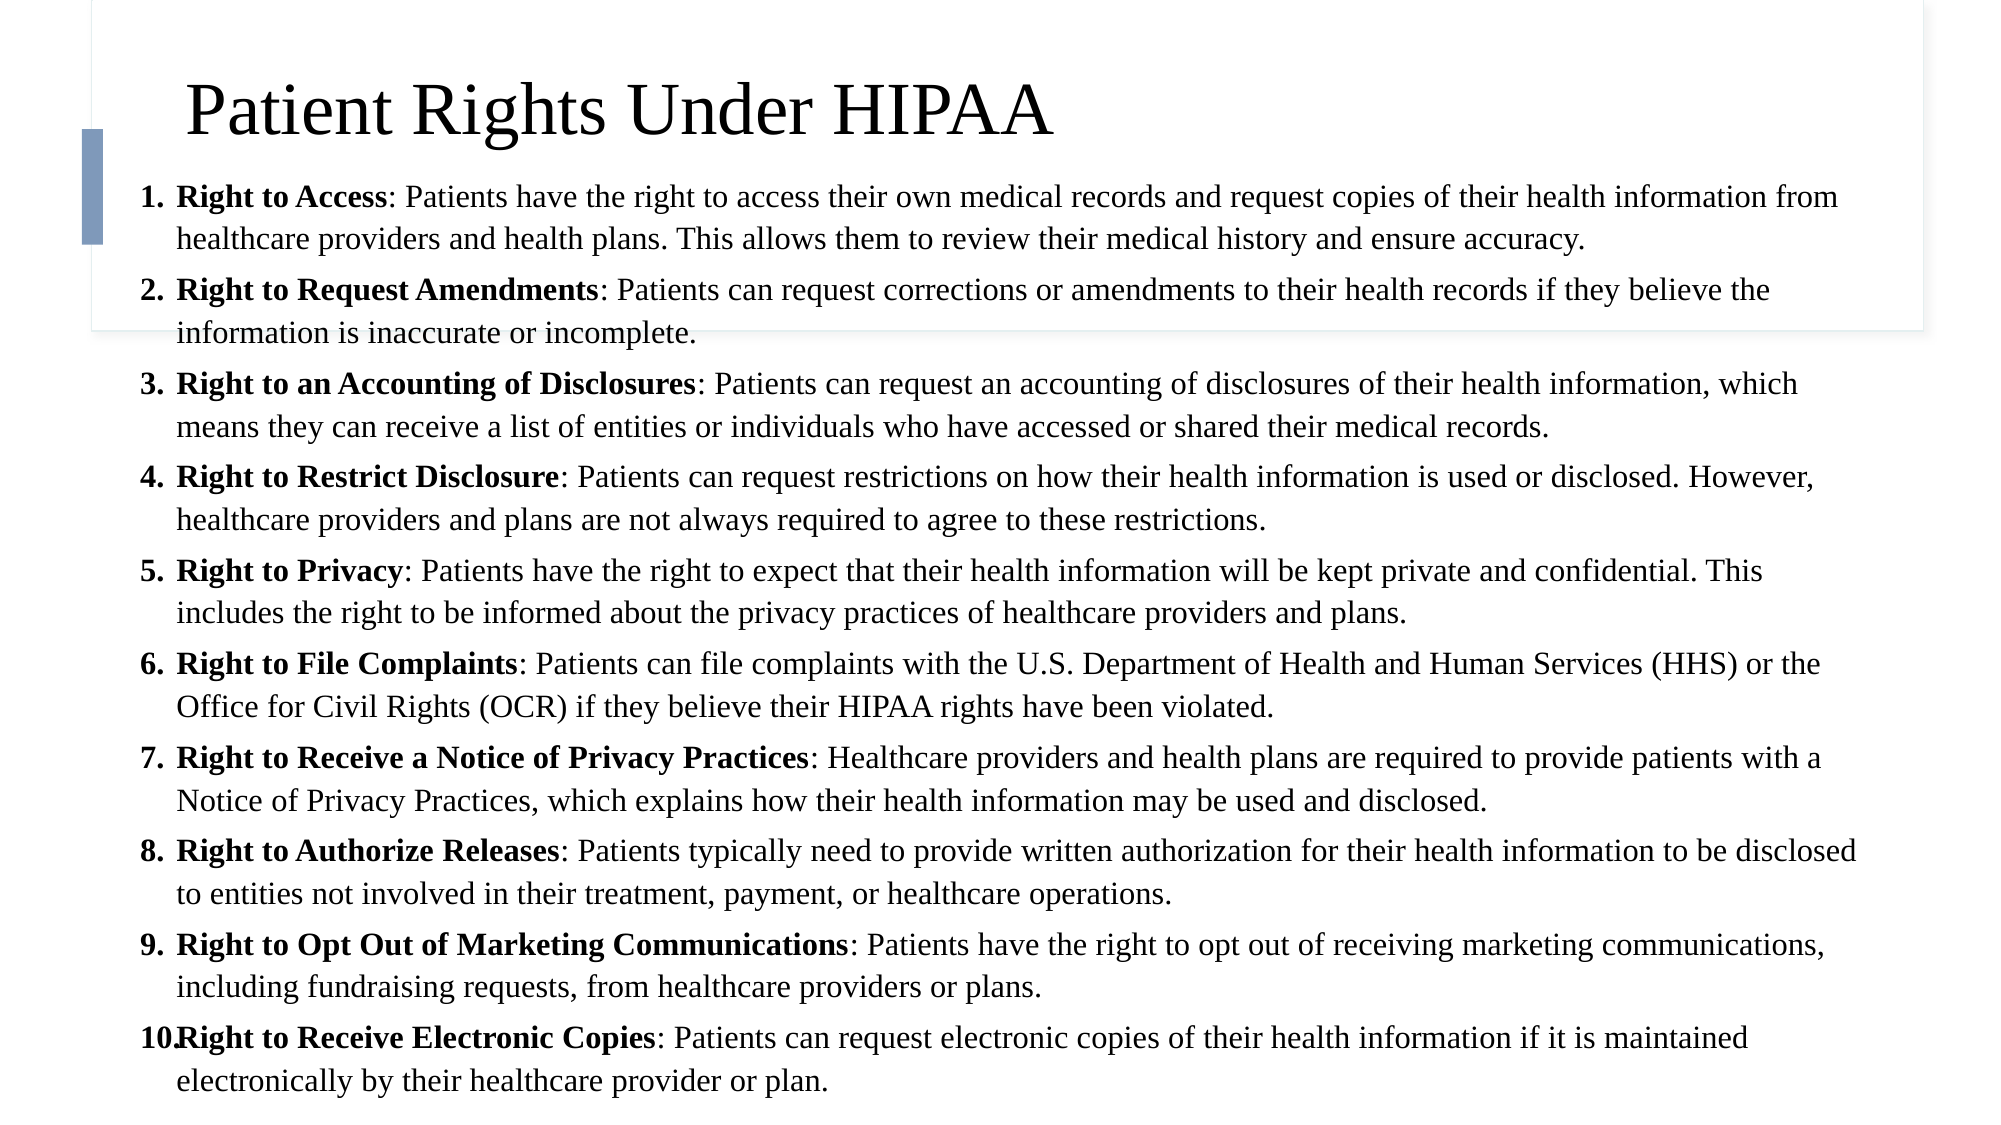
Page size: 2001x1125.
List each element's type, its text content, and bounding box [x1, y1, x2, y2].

title Patient Rights Under HIPAA [170, 24, 1851, 163]
list Right to Access: Patients have the right to access their own medical records and request copies of their health information from healthcare providers and health plans. This allows them to review their medical history and ensure accuracy. Right to Request Amendments: Patients can request corrections or amendments to their health records if they believe the information is inaccurate or incomplete. Right to an Accounting of Disclosures: Patients can request an accounting of disclosures of their health information, which means they can receive a list of entities or individuals who have accessed or shared their medical records. Right to Restrict Disclosure: Patients can request restrictions on how their health information is used or disclosed. However, healthcare providers and plans are not always required to agree to these restrictions. Right to Privacy: Patients have the right to expect that their health information will be kept private and confidential. This includes the right to be informed about the privacy practices of healthcare providers and plans. Right to File Complaints: Patients can file complaints with the U.S. Department of Health and Human Services (HHS) or the Office for Civil Rights (OCR) if they believe their HIPAA rights have been violated. Right to Receive a Notice of Privacy Practices: Healthcare providers and health plans are required to provide patients with a Notice of Privacy Practices, which explains how their health information may be used and disclosed. Right to Authorize Releases: Patients typically need to provide written authorization for their health information to be disclosed to entities not involved in their treatment, payment, or healthcare operations. Right to Opt Out of Marketing Communications: Patients have the right to opt out of receiving marketing communications, including fundraising requests, from healthcare providers or plans. Right to Receive Electronic Copies: Patients can request electronic copies of their health information if it is maintained electronically by their healthcare provider or plan. [125, 163, 1878, 1125]
